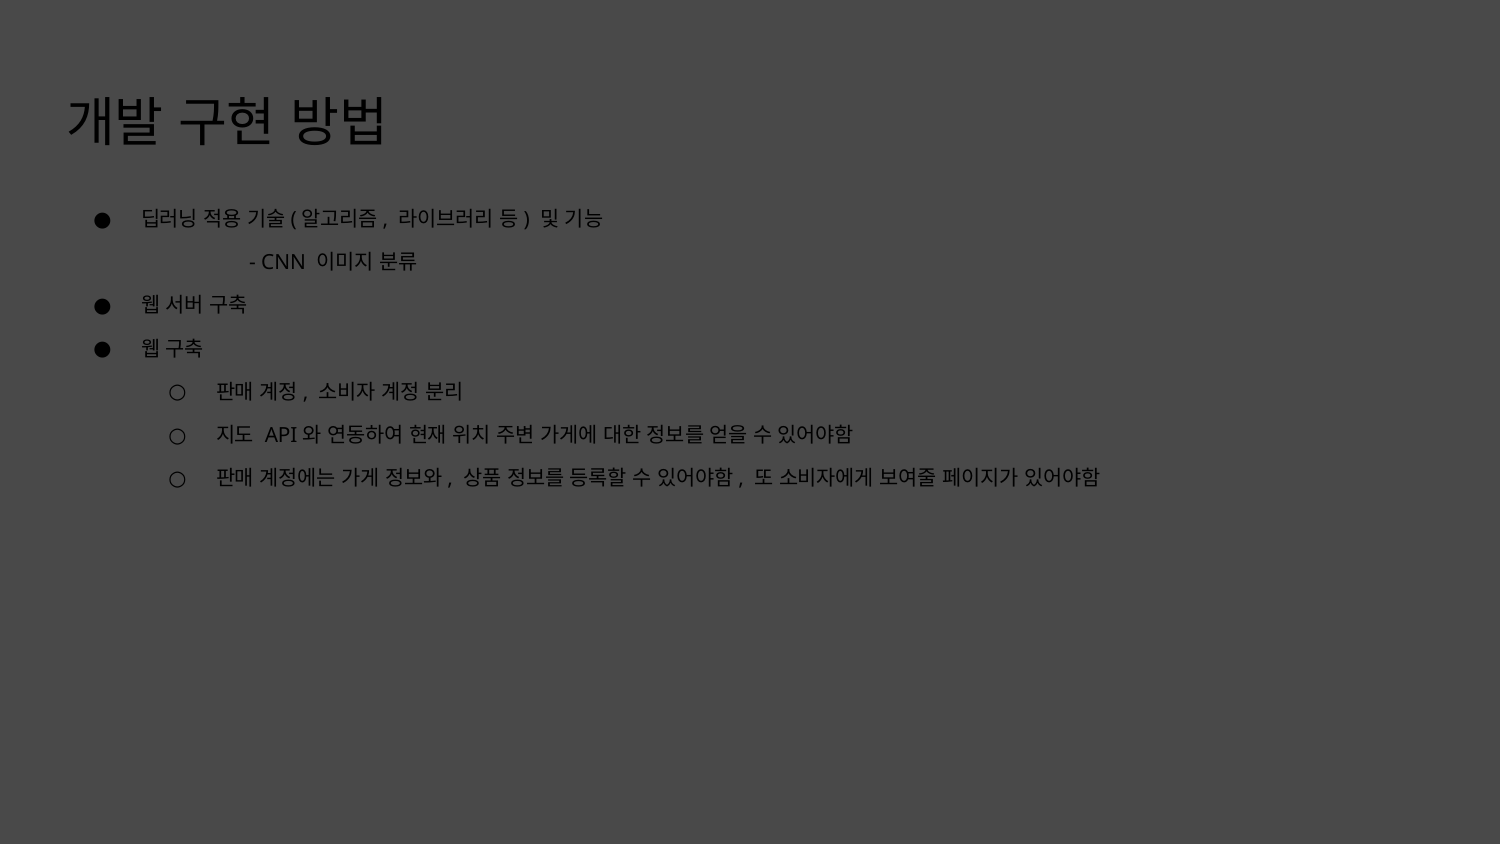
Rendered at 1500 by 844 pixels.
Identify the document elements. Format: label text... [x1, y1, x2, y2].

title 개발 구현 방법 [51, 72, 1449, 167]
list 딥러닝 적용 기술(알고리즘, 라이브러리 등) 및 기능 - CNN 이미지 분류 웹 서버 구축 웹 구축 판매 계정, 소비자 계정 분리 지도 API와 연동하여 현재 위치 주변 가게에 대한 정보를 얻을 수 있어야함 판매 계정에는 가게 정보와, 상품 정보를 등록할 수 있어야함, 또 소비자에게 보여줄 페이지가 있어야함 [51, 189, 1449, 750]
